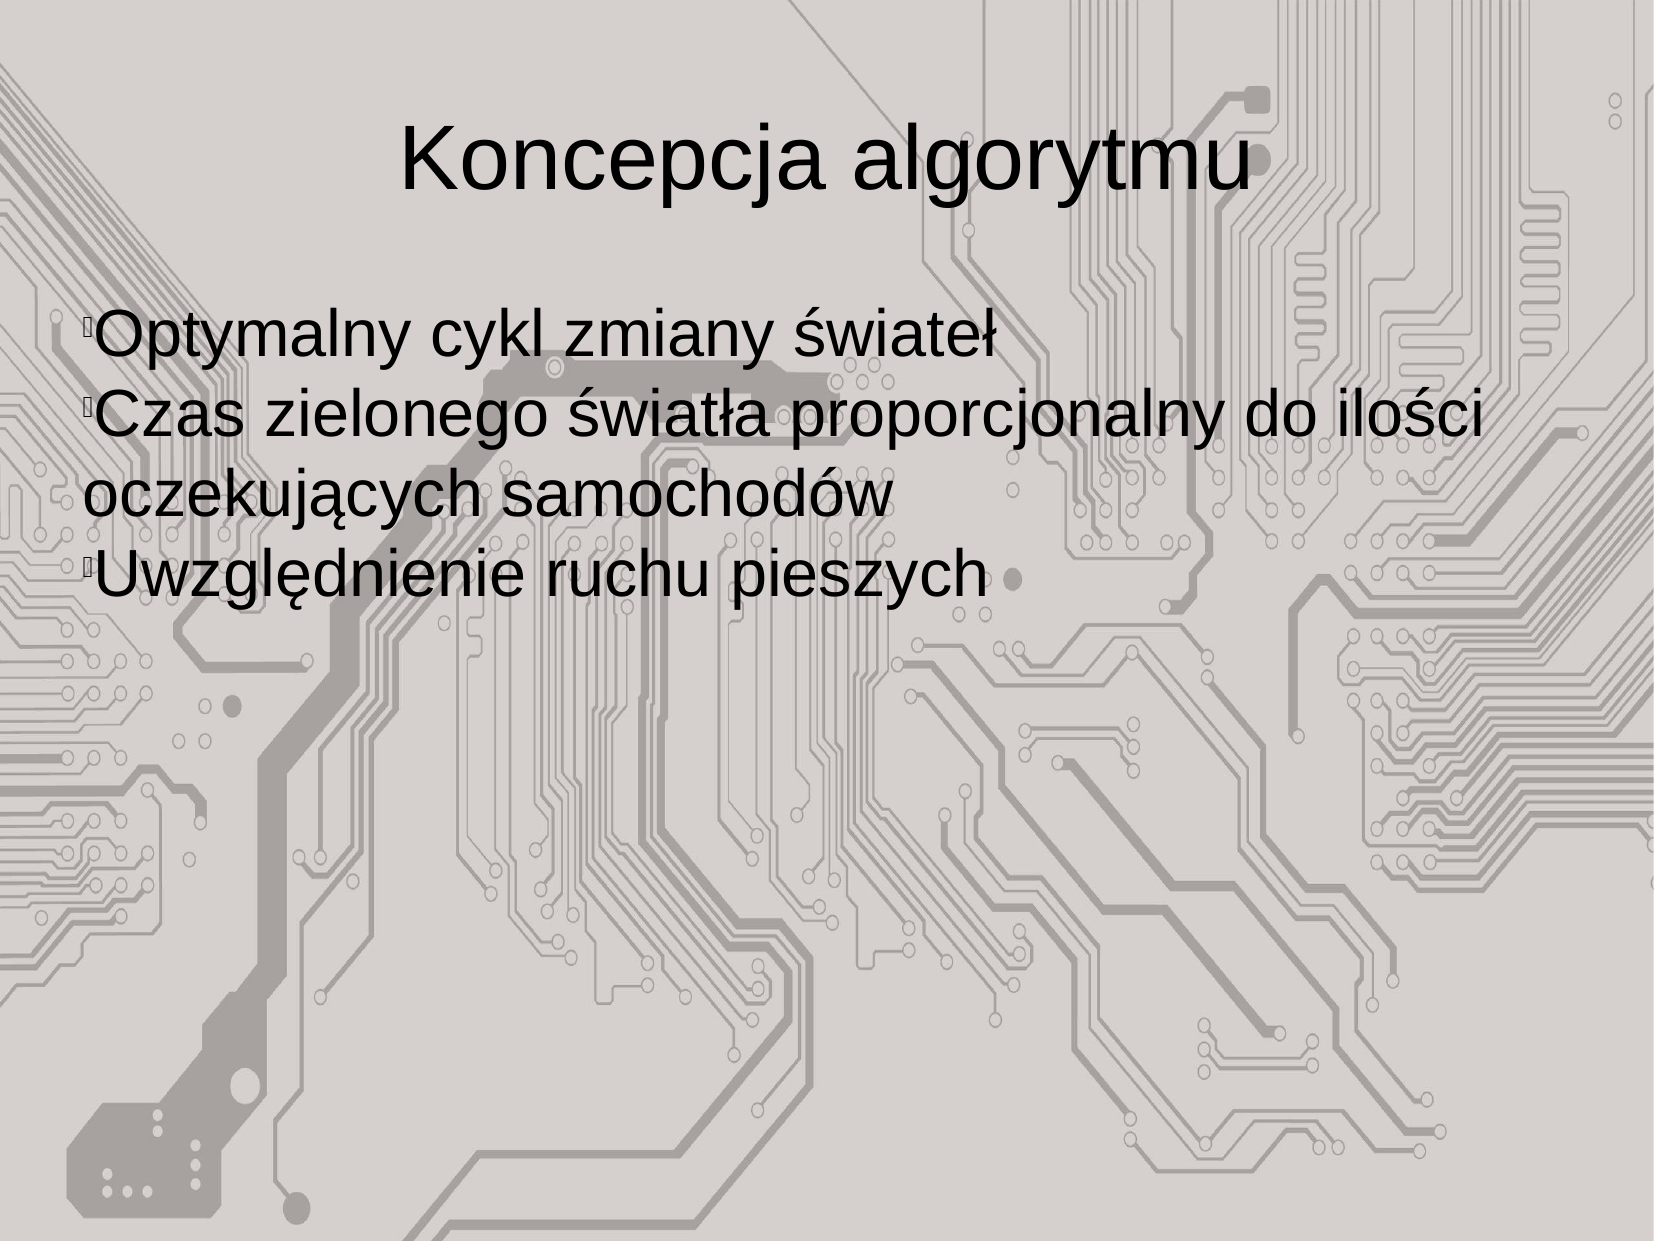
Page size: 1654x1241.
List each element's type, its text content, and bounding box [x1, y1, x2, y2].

text_box Optymalny cykl zmiany świateł Czas zielonego światła proporcjonalny do ilości oczekujących samochodów Uwzględnienie ruchu pieszych [82, 290, 1571, 1010]
picture [0, 0, 1654, 1241]
text_box Koncepcja algorytmu [82, 49, 1571, 257]
